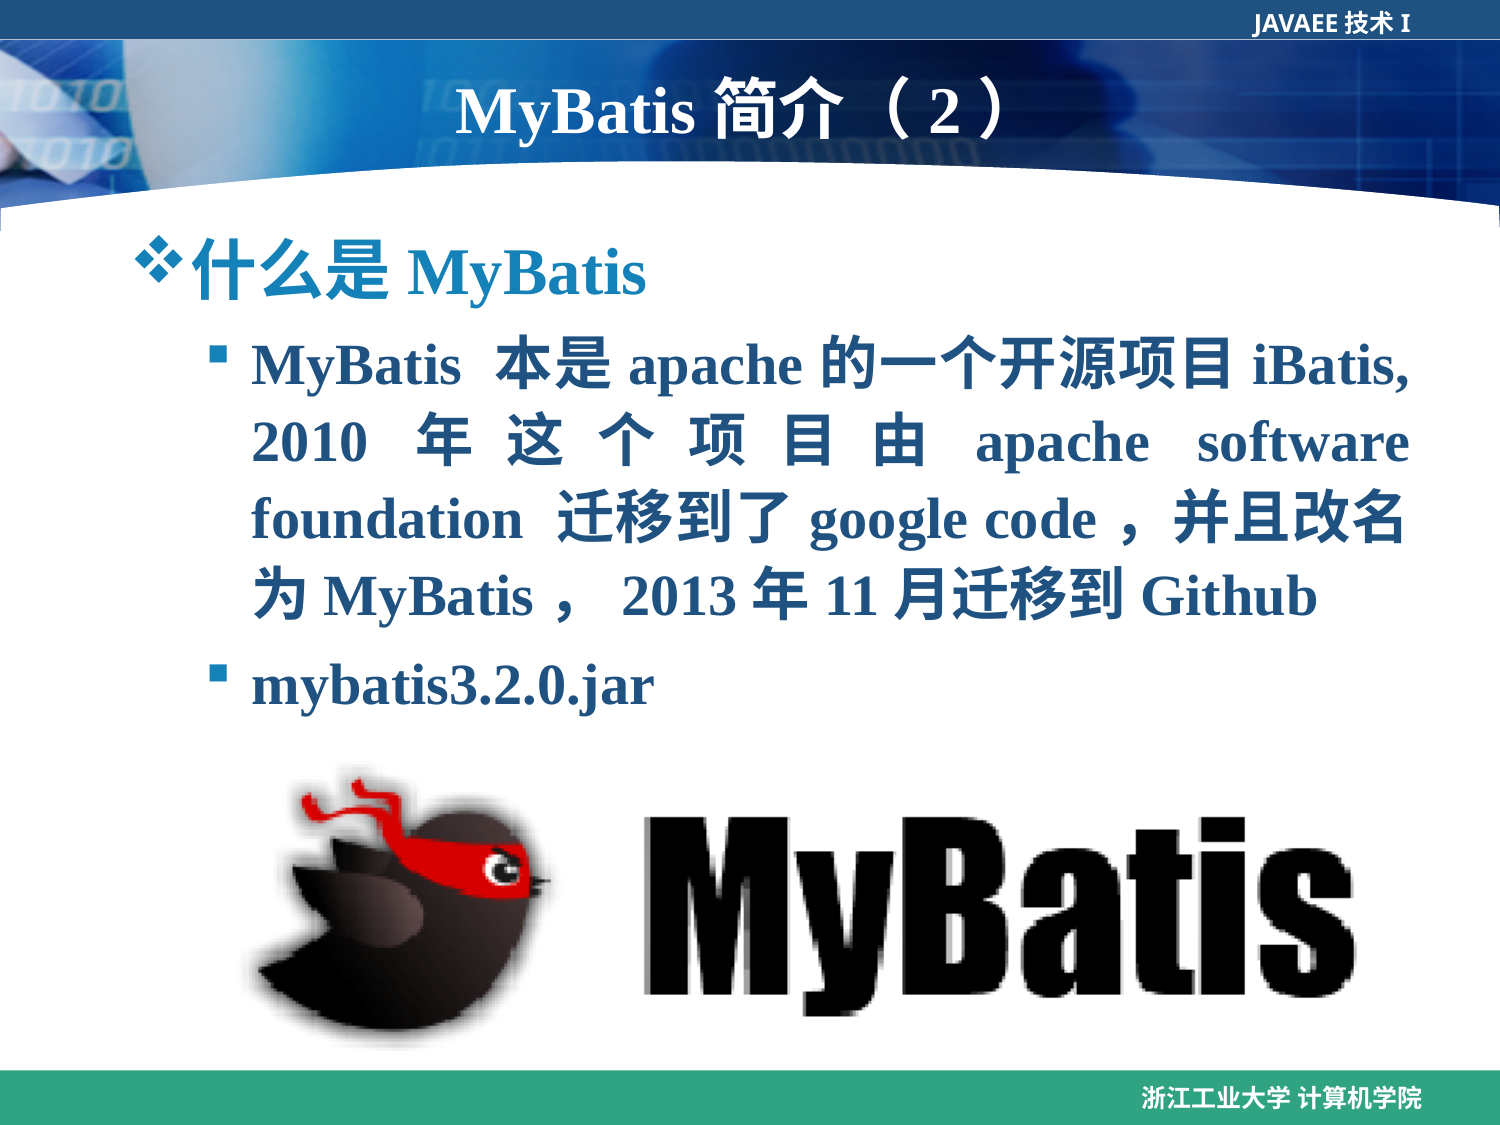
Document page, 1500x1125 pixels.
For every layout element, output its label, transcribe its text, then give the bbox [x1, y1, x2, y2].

title MyBatis简介（2） [74, 52, 1426, 163]
picture [186, 727, 1382, 1052]
list 什么是MyBatis MyBatis 本是apache的一个开源项目iBatis, 2010年这个项目由apache software foundation 迁移到了google code，并且改名为MyBatis，2013年11月迁移到Github mybatis3.2.0.jar [114, 212, 1426, 1013]
picture [0, 40, 1500, 208]
